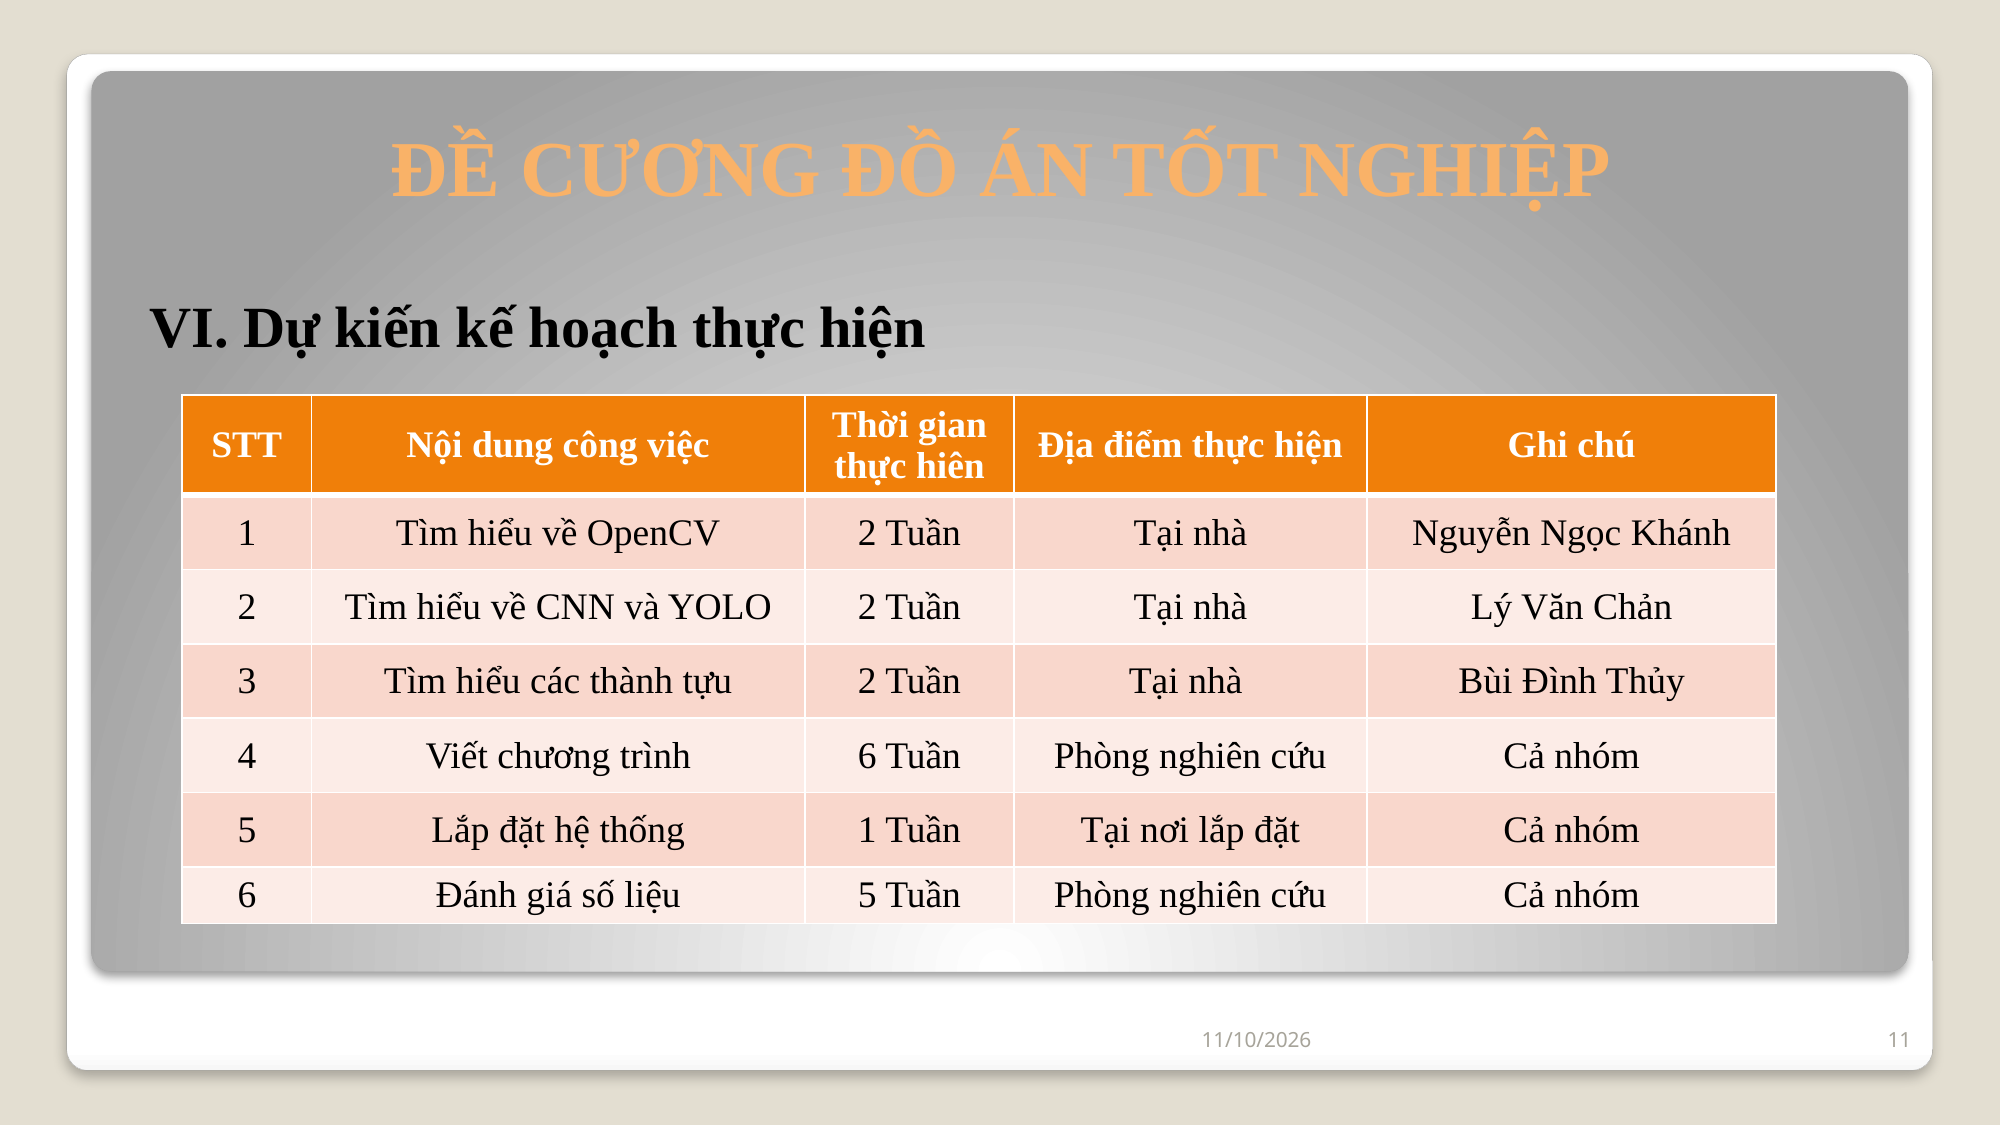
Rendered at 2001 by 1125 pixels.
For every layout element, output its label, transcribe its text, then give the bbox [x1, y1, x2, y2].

table_cell Cả nhóm [1368, 793, 1775, 866]
table_cell Tìm hiểu các thành tựu [312, 645, 804, 717]
table_cell Lắp đặt hệ thống [312, 793, 804, 866]
table_cell 2 [183, 570, 311, 643]
table_cell 1 [183, 498, 311, 569]
table_cell 5 [183, 793, 311, 866]
slide_number 11 [1825, 1002, 1926, 1063]
table_cell Cả nhóm [1368, 868, 1775, 923]
table_cell Phòng nghiên cứu [1015, 868, 1366, 923]
table_header Địa điểm thực hiện [1015, 396, 1366, 492]
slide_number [825, 1002, 1326, 1063]
table_cell Tìm hiểu về OpenCV [312, 498, 804, 569]
table_cell 2 Tuần [806, 570, 1013, 643]
table_cell Tại nhà [1015, 570, 1366, 643]
table_cell 3 [183, 645, 311, 717]
table_cell Bùi Đình Thủy [1368, 645, 1775, 717]
table_cell 4 [183, 719, 311, 792]
table_cell Tại nhà [1015, 498, 1366, 569]
table_cell Tại nơi lắp đặt [1015, 793, 1366, 866]
table_cell 6 Tuần [806, 719, 1013, 792]
table_header Ghi chú [1368, 396, 1775, 492]
table_header Thời gian thực hiên [806, 396, 1013, 492]
text_box VI. Dự kiến kế hoạch thực hiện [134, 281, 942, 367]
text_box ĐỀ CƯƠNG ĐỒ ÁN TỐT NGHIỆP [98, 87, 1903, 221]
table_cell 6 [183, 868, 311, 923]
table_cell 2 Tuần [806, 498, 1013, 569]
table_cell Phòng nghiên cứu [1015, 719, 1366, 792]
table_cell Tại nhà [1015, 645, 1366, 717]
table_cell 5 Tuần [806, 868, 1013, 923]
table_cell 1 Tuần [806, 793, 1013, 866]
table_cell Đánh giá số liệu [312, 868, 804, 923]
table_cell Cả nhóm [1368, 719, 1775, 792]
table_cell 2 Tuần [806, 645, 1013, 717]
table_header STT [183, 396, 311, 492]
table_cell Tìm hiểu về CNN và YOLO [312, 570, 804, 643]
table_header Nội dung công việc [312, 396, 804, 492]
table_cell Nguyễn Ngọc Khánh [1368, 498, 1775, 569]
table_cell Viết chương trình [312, 719, 804, 792]
table_cell Lý Văn Chản [1368, 570, 1775, 643]
